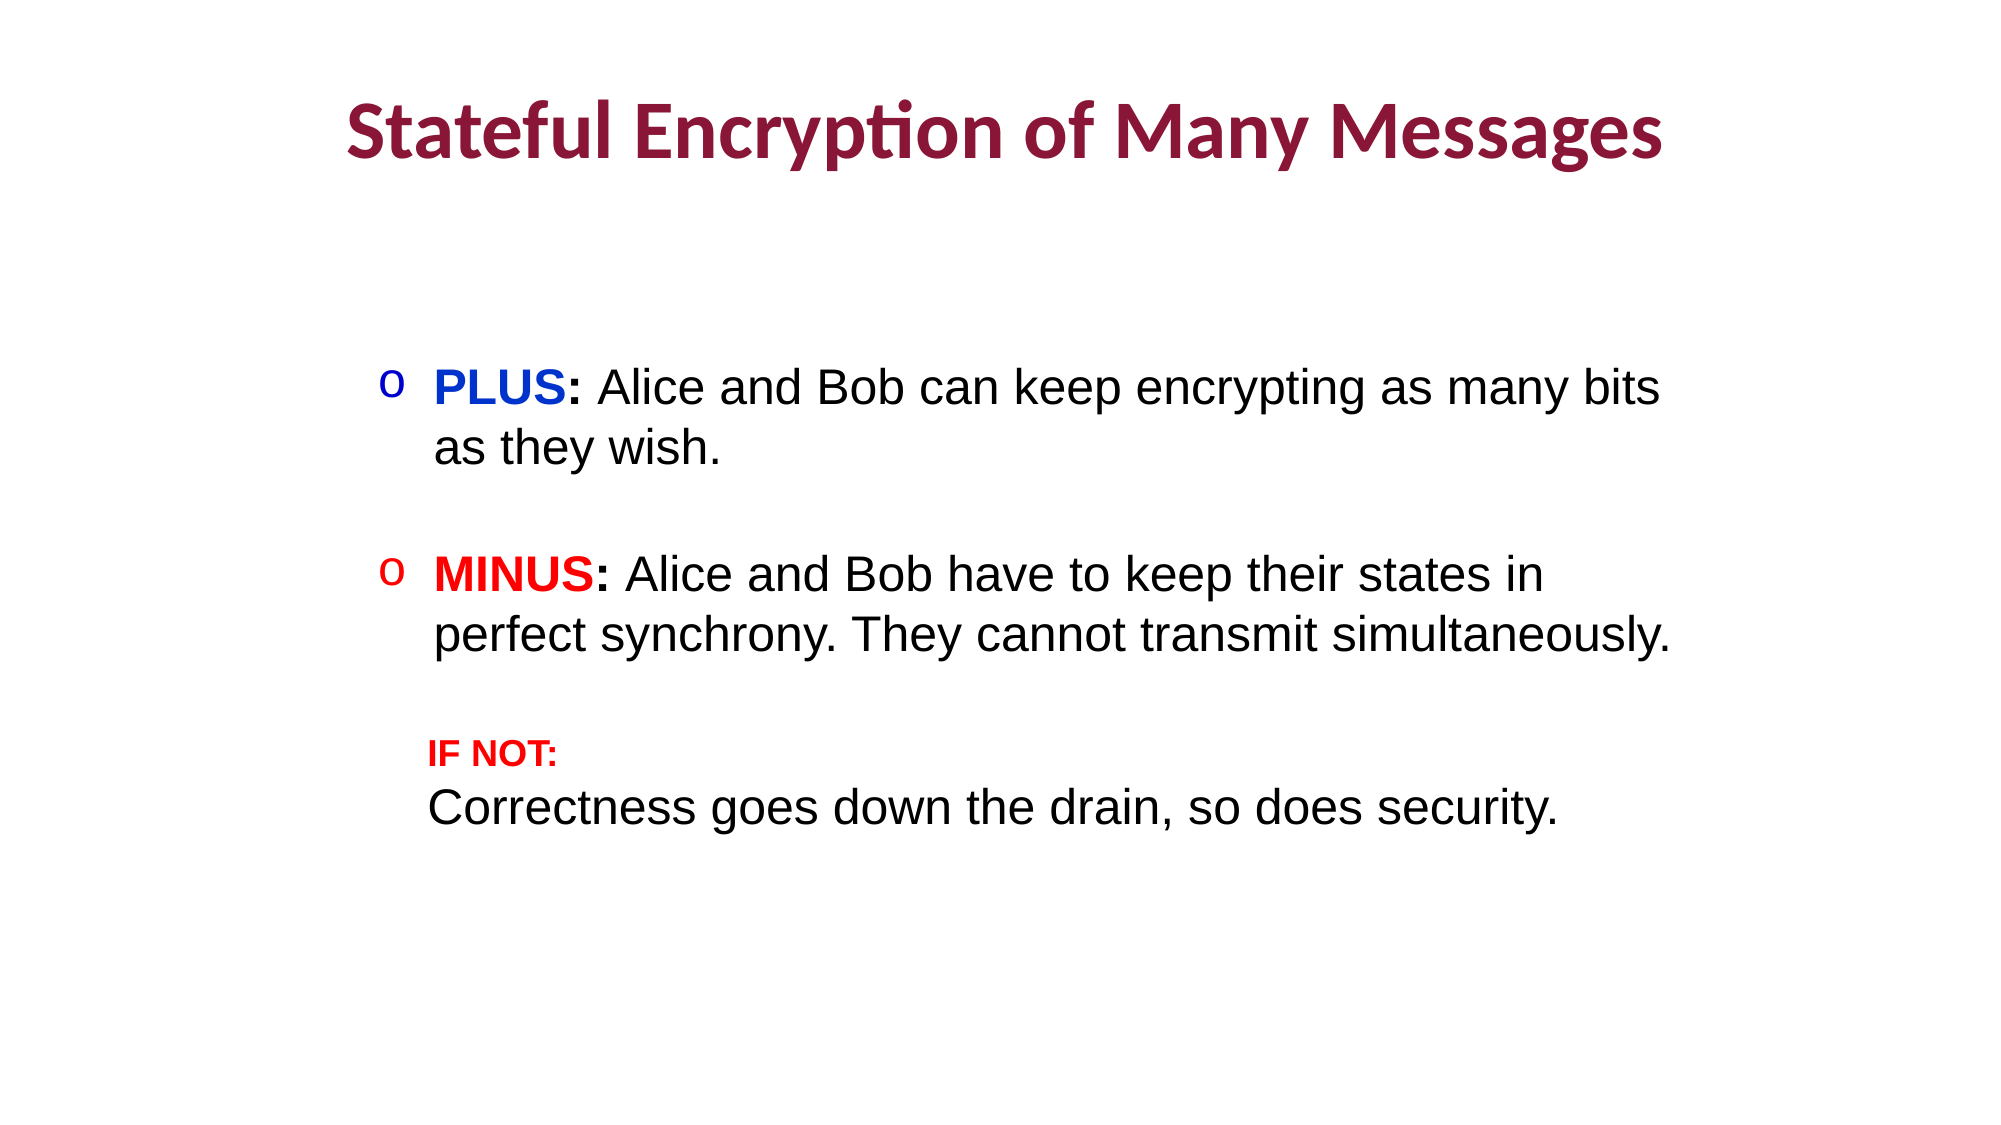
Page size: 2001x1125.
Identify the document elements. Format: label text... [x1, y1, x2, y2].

text_box MINUS: Alice and Bob have to keep their states in perfect synchrony. They cannot transmit simultaneously. [362, 534, 1700, 688]
text_box IF NOT: Correctness goes down the drain, so does security. [412, 722, 1750, 875]
text_box PLUS: Alice and Bob can keep encrypting as many bits as they wish. [362, 347, 1700, 500]
text_box Stateful Encryption of Many Messages [291, 67, 1721, 185]
